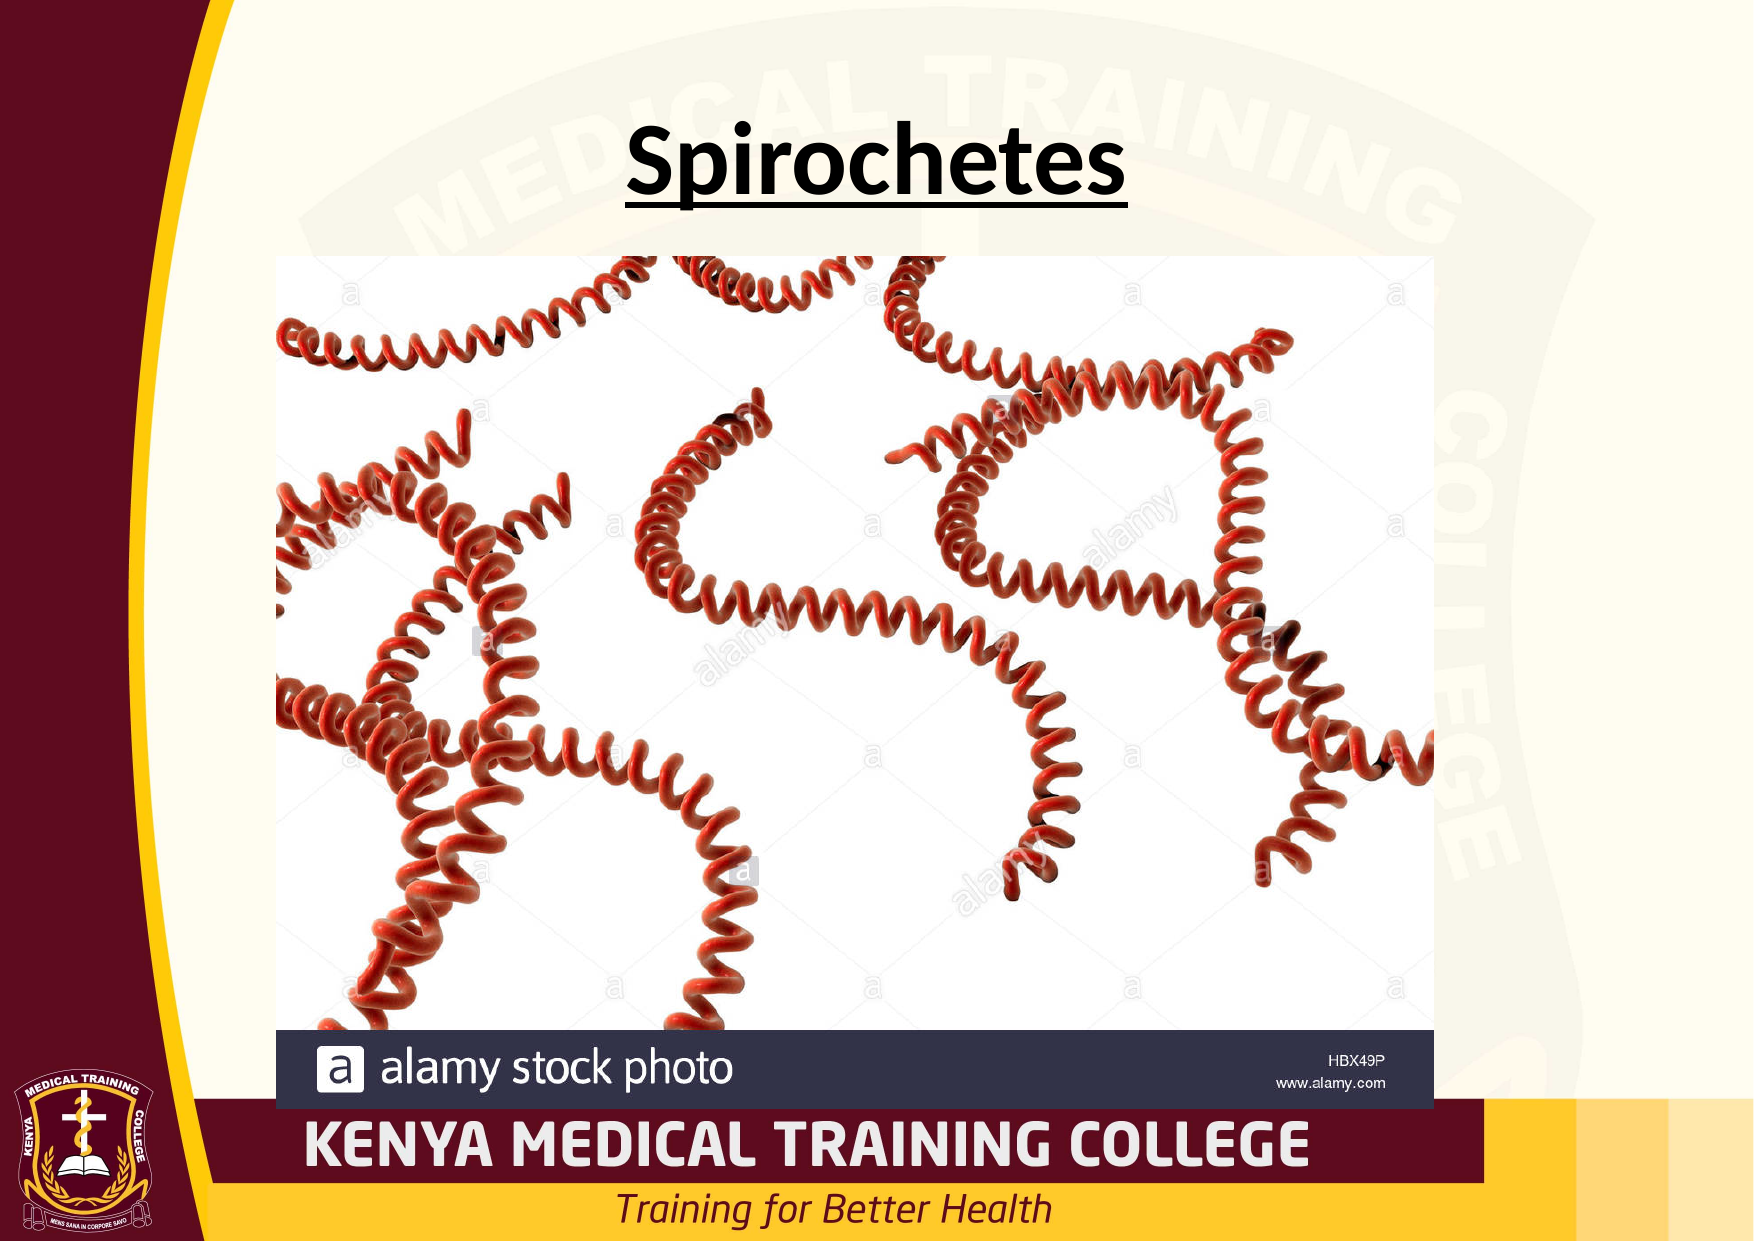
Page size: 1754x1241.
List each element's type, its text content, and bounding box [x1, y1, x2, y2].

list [276, 256, 1434, 1109]
picture [0, 0, 1754, 1241]
title Spirochetes [87, 49, 1666, 257]
